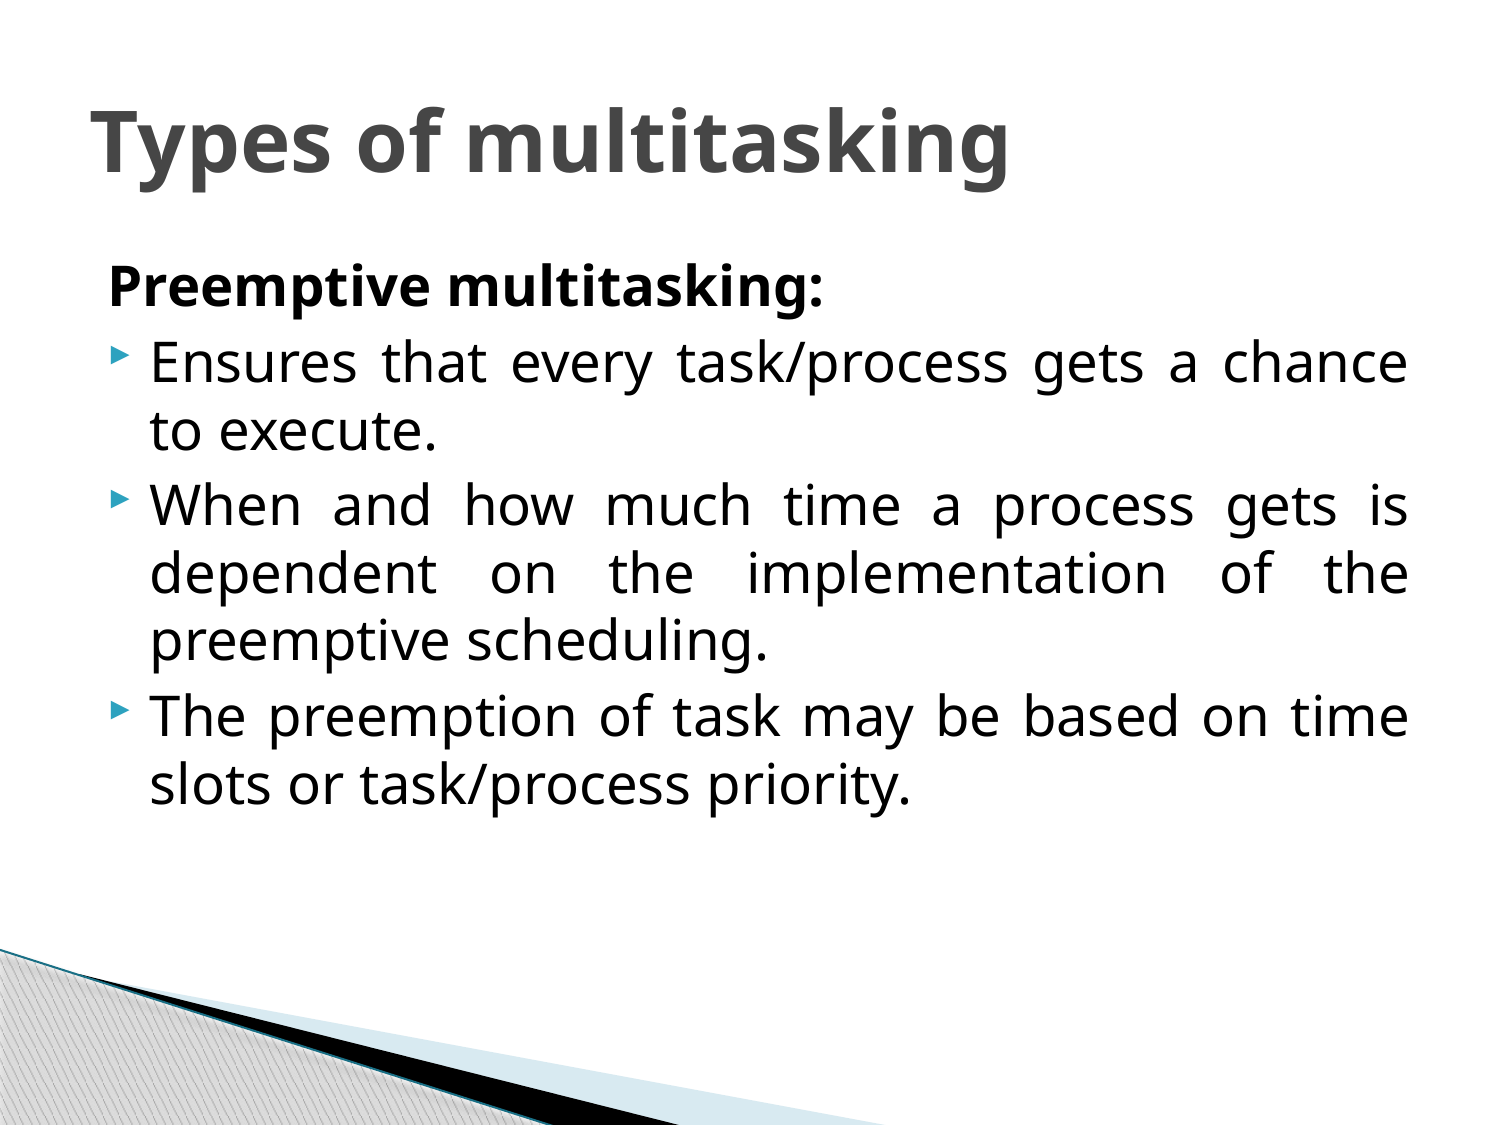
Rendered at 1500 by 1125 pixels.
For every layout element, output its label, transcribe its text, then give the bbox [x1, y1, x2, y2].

title Types of multitasking [75, 45, 1425, 233]
list Preemptive multitasking: Ensures that every task/process gets a chance to execute. When and how much time a process gets is dependent on the implementation of the preemptive scheduling. The preemption of task may be based on time slots or task/process priority. [75, 243, 1425, 986]
